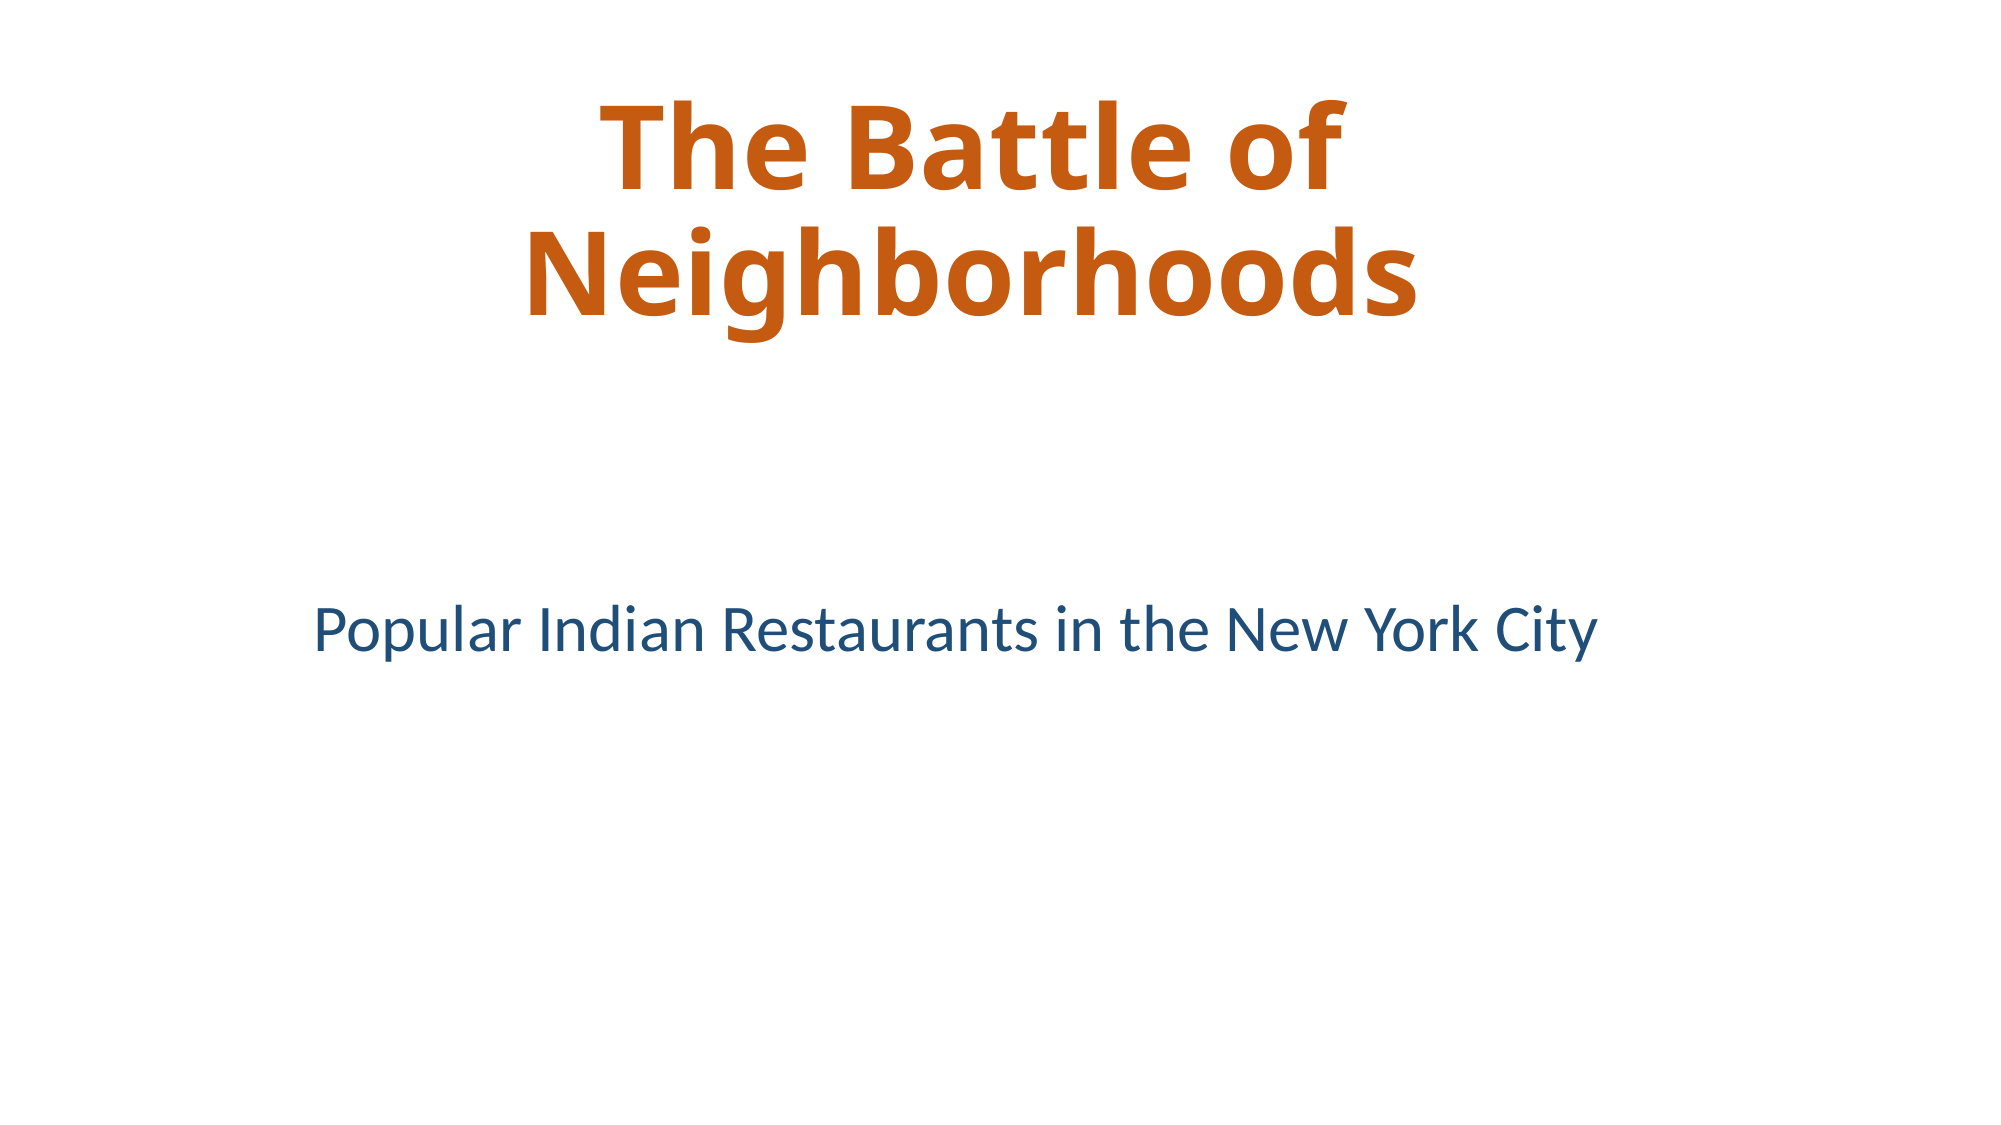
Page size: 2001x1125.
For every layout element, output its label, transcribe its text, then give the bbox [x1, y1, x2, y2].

title The Battle of Neighborhoods [220, 77, 1721, 470]
subtitle Popular Indian Restaurants in the New York City [206, 586, 1707, 859]
